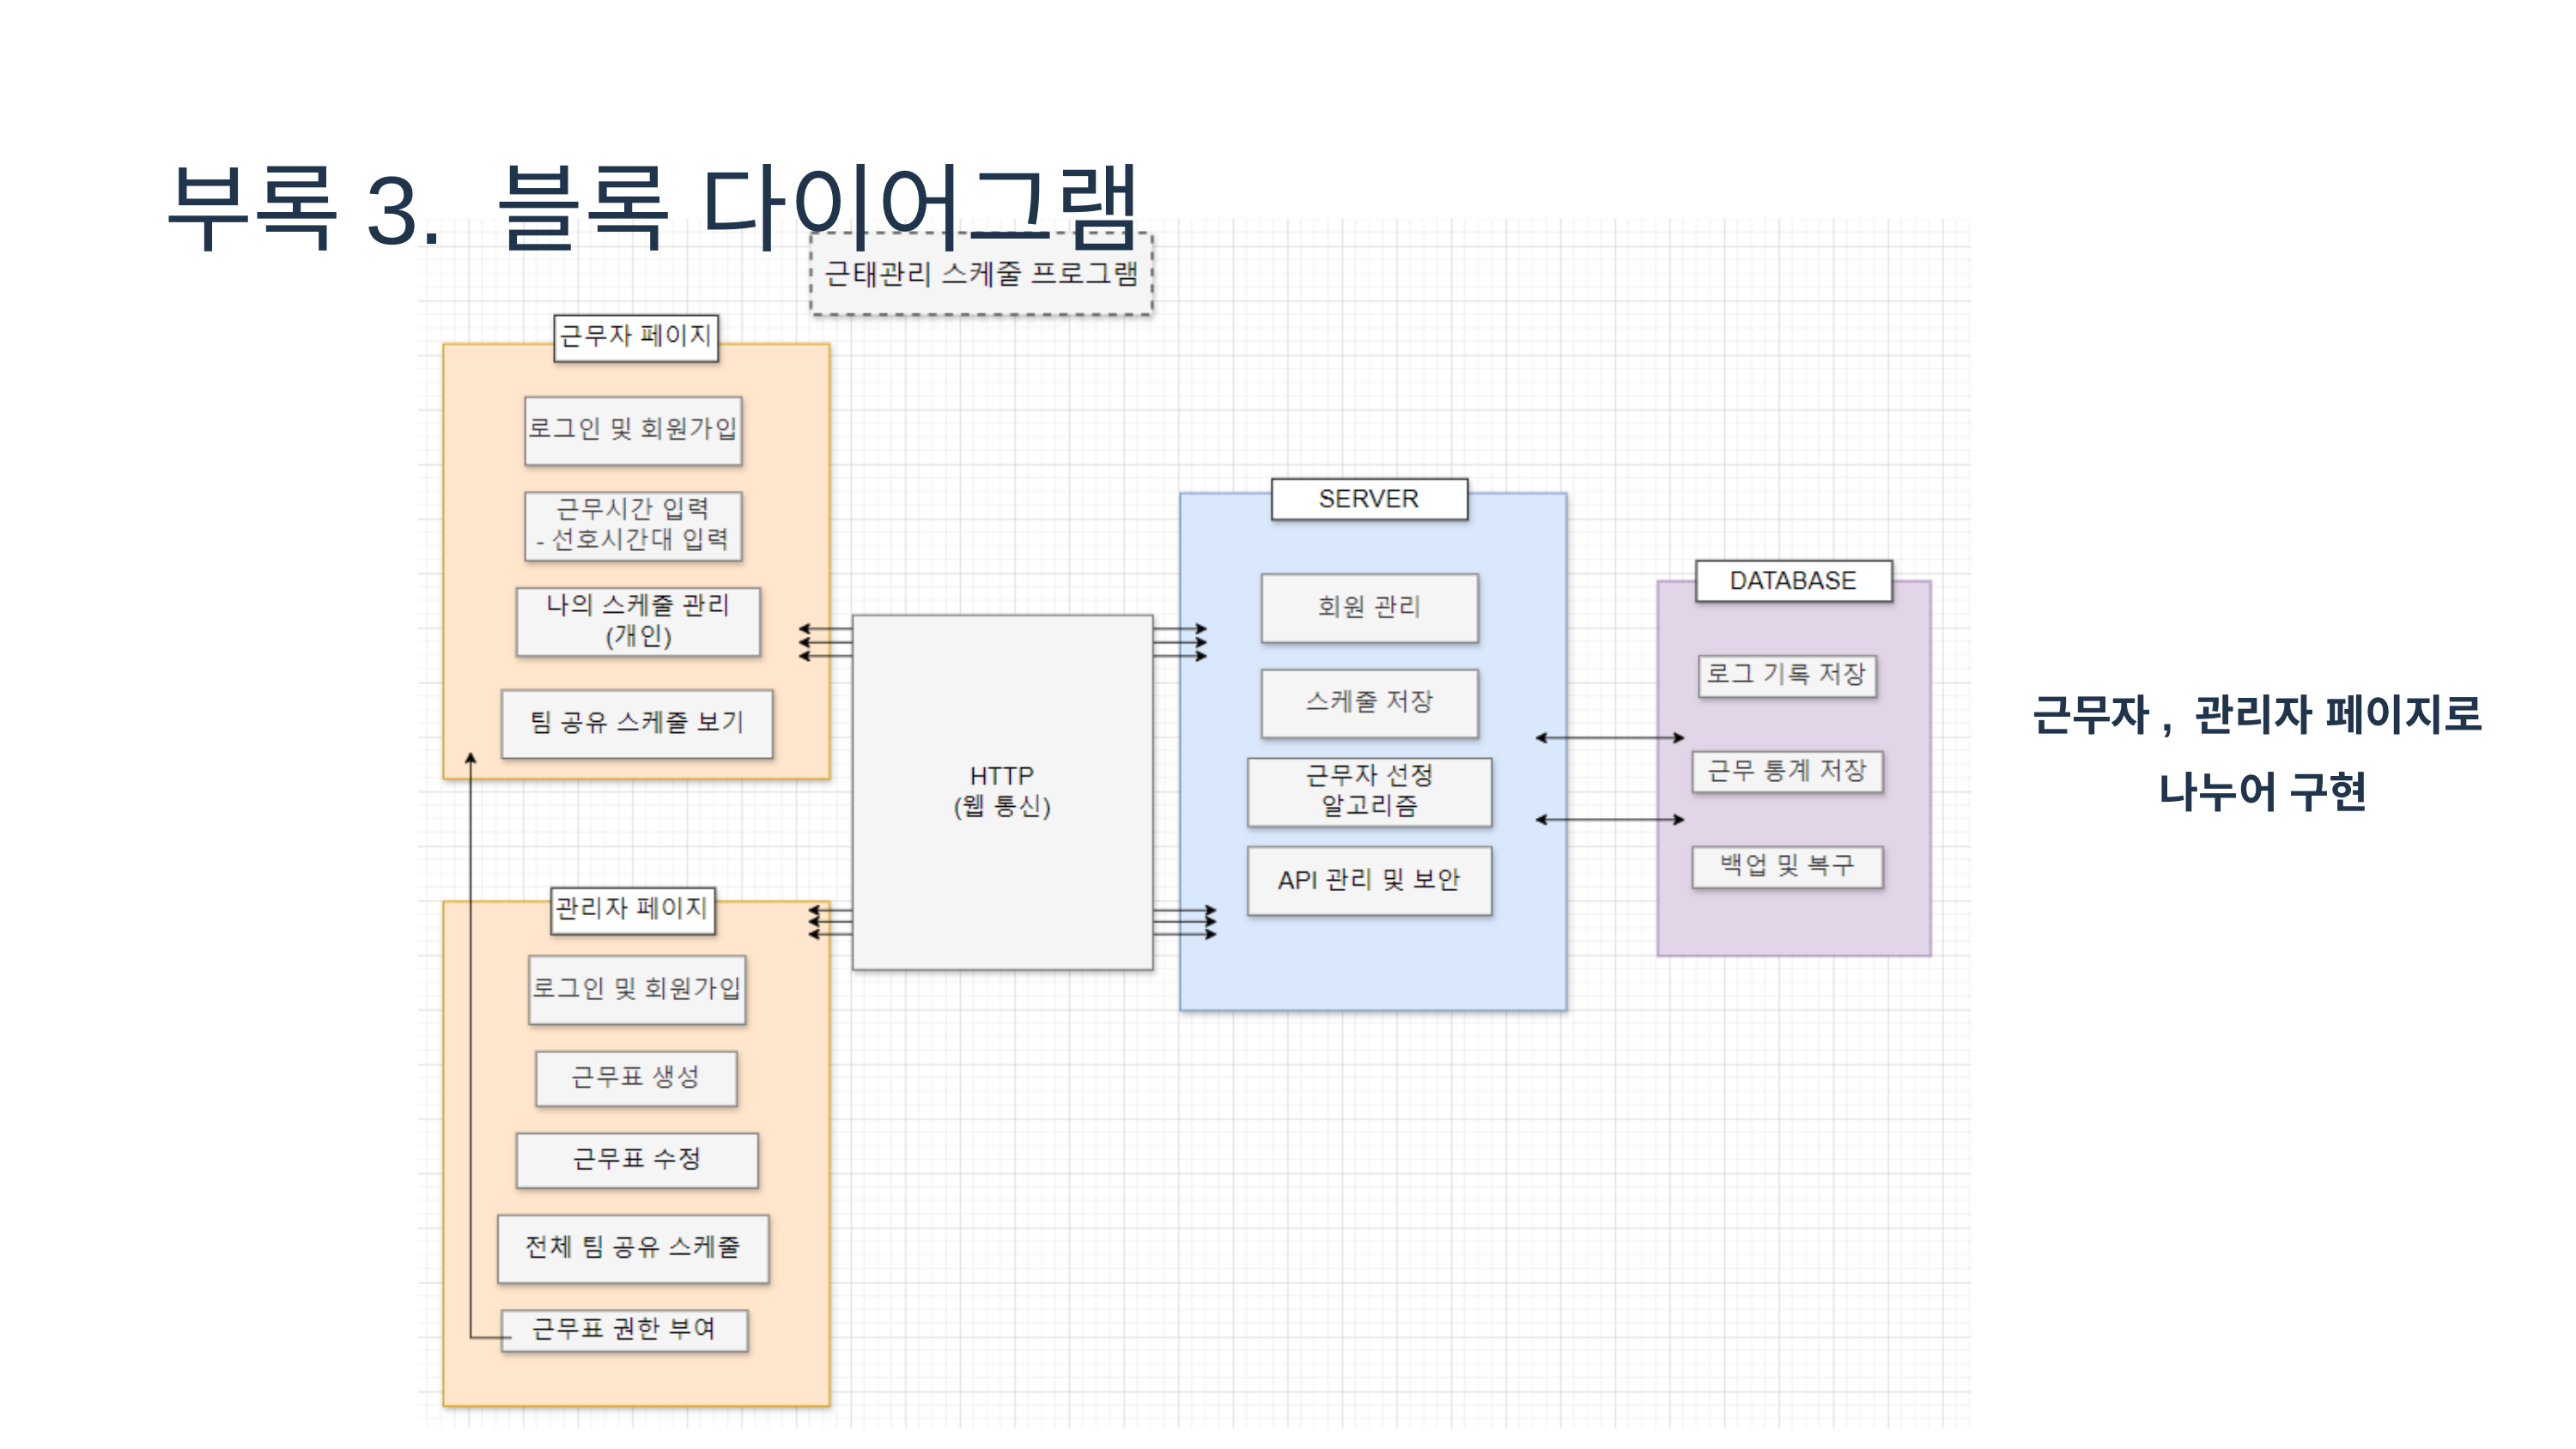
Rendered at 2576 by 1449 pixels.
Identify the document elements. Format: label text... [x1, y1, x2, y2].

text_box 근무자, 관리자 페이지로 나누어 구현 [2017, 662, 2511, 817]
text_box 부록3. 블록 다이어그램 [163, 144, 2201, 264]
text_box [417, 264, 1971, 1429]
